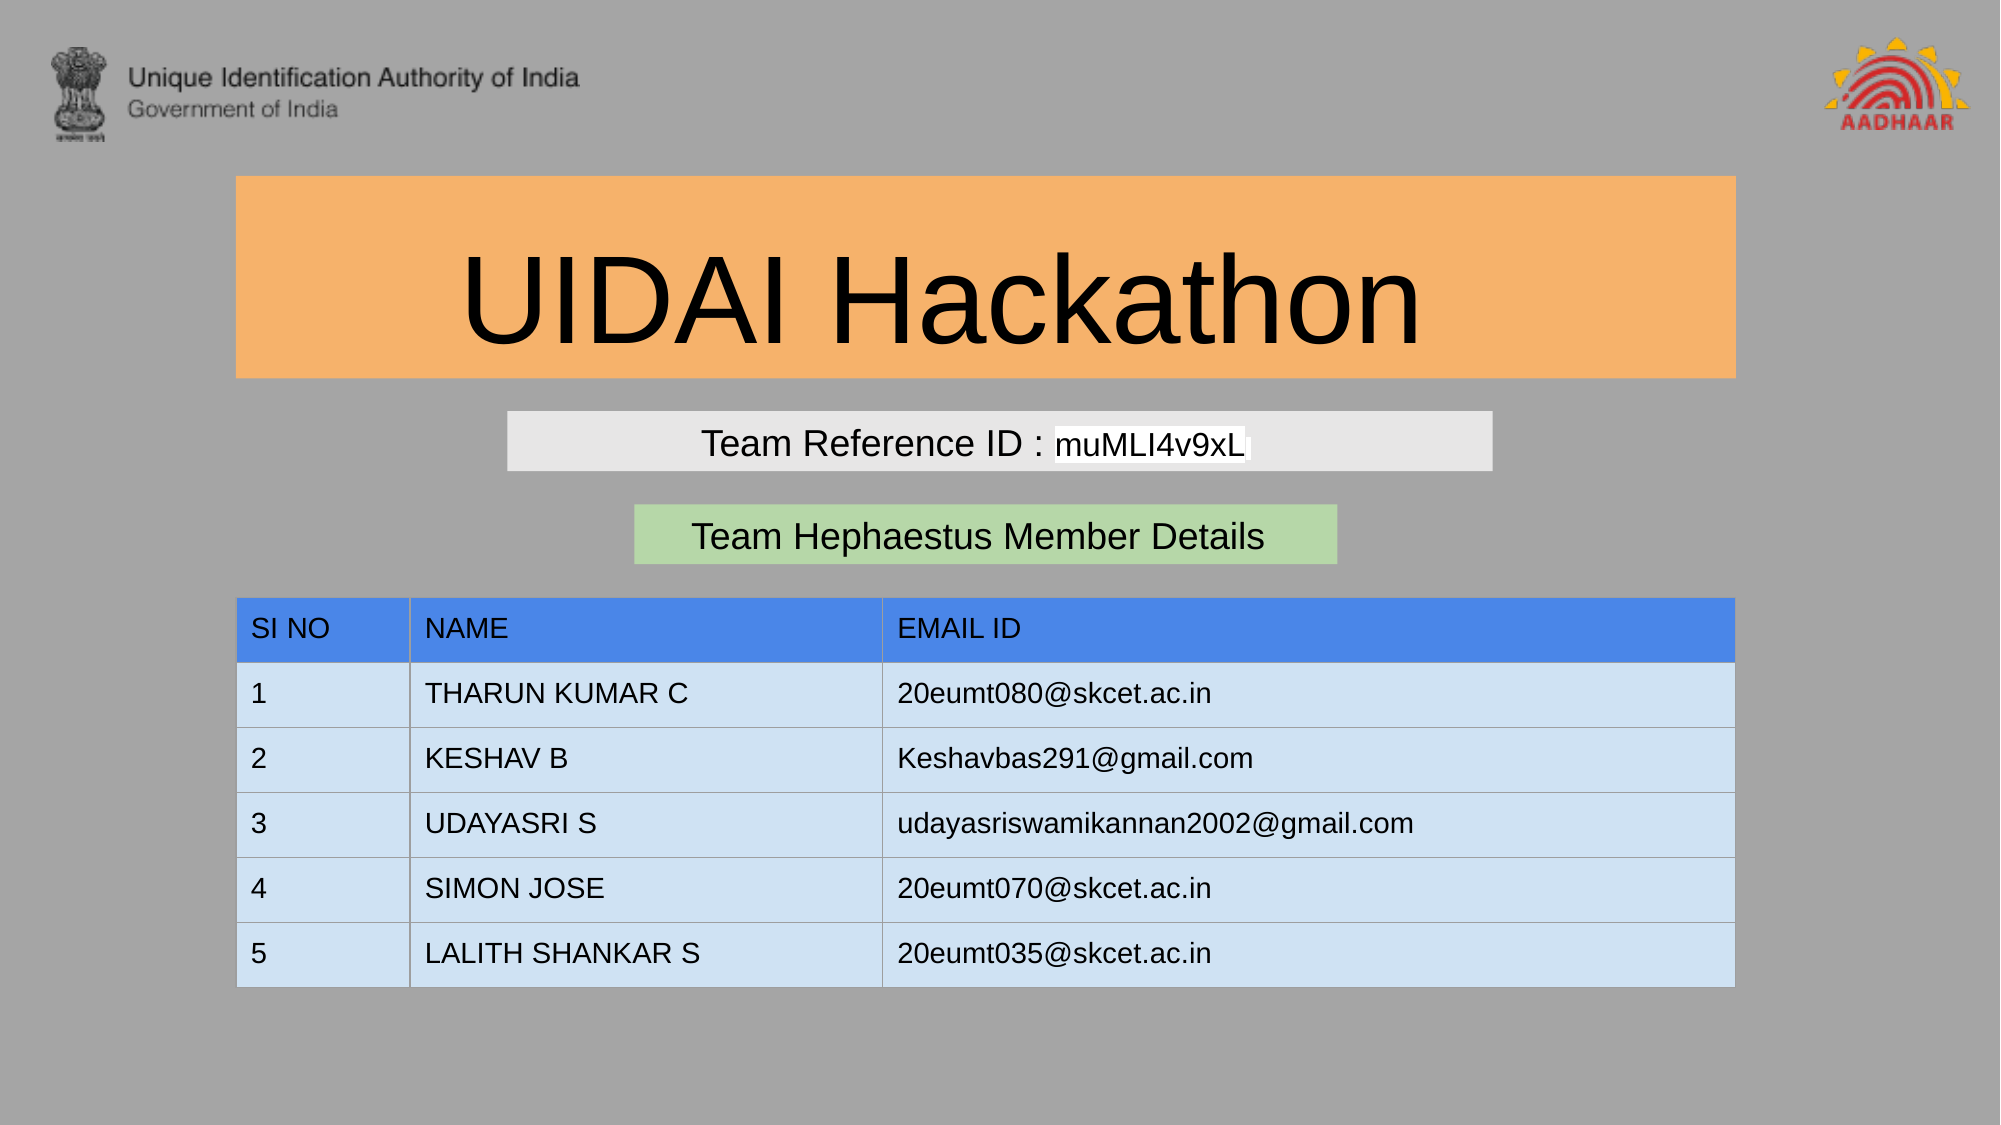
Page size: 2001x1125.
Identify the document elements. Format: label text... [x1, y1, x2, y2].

picture [51, 47, 581, 142]
table_cell THARUN KUMAR C [411, 663, 882, 727]
table_cell 5 [237, 923, 409, 987]
table_header SI NO [237, 598, 409, 662]
table_cell udayasriswamikannan2002@gmail.com [883, 793, 1735, 857]
table_cell KESHAV B [411, 728, 882, 792]
table_cell Keshavbas291@gmail.com [883, 728, 1735, 792]
table_cell 3 [237, 793, 409, 857]
text_box Team Hephaestus Member Details [634, 504, 1338, 565]
table_cell UDAYASRI S [411, 793, 882, 857]
text_box Team Reference ID : muMLI4v9xL [507, 411, 1493, 472]
picture [1824, 37, 1971, 130]
table_cell 20eumt035@skcet.ac.in [883, 923, 1735, 987]
table_cell 1 [237, 663, 409, 727]
table_cell 20eumt080@skcet.ac.in [883, 663, 1735, 727]
title UIDAI Hackathon [235, 175, 1736, 379]
table_cell 2 [237, 728, 409, 792]
table_header EMAIL ID [883, 598, 1735, 662]
table_cell 4 [237, 858, 409, 922]
table_cell LALITH SHANKAR S [411, 923, 882, 987]
table_cell SIMON JOSE [411, 858, 882, 922]
table_header NAME [411, 598, 882, 662]
table_cell 20eumt070@skcet.ac.in [883, 858, 1735, 922]
